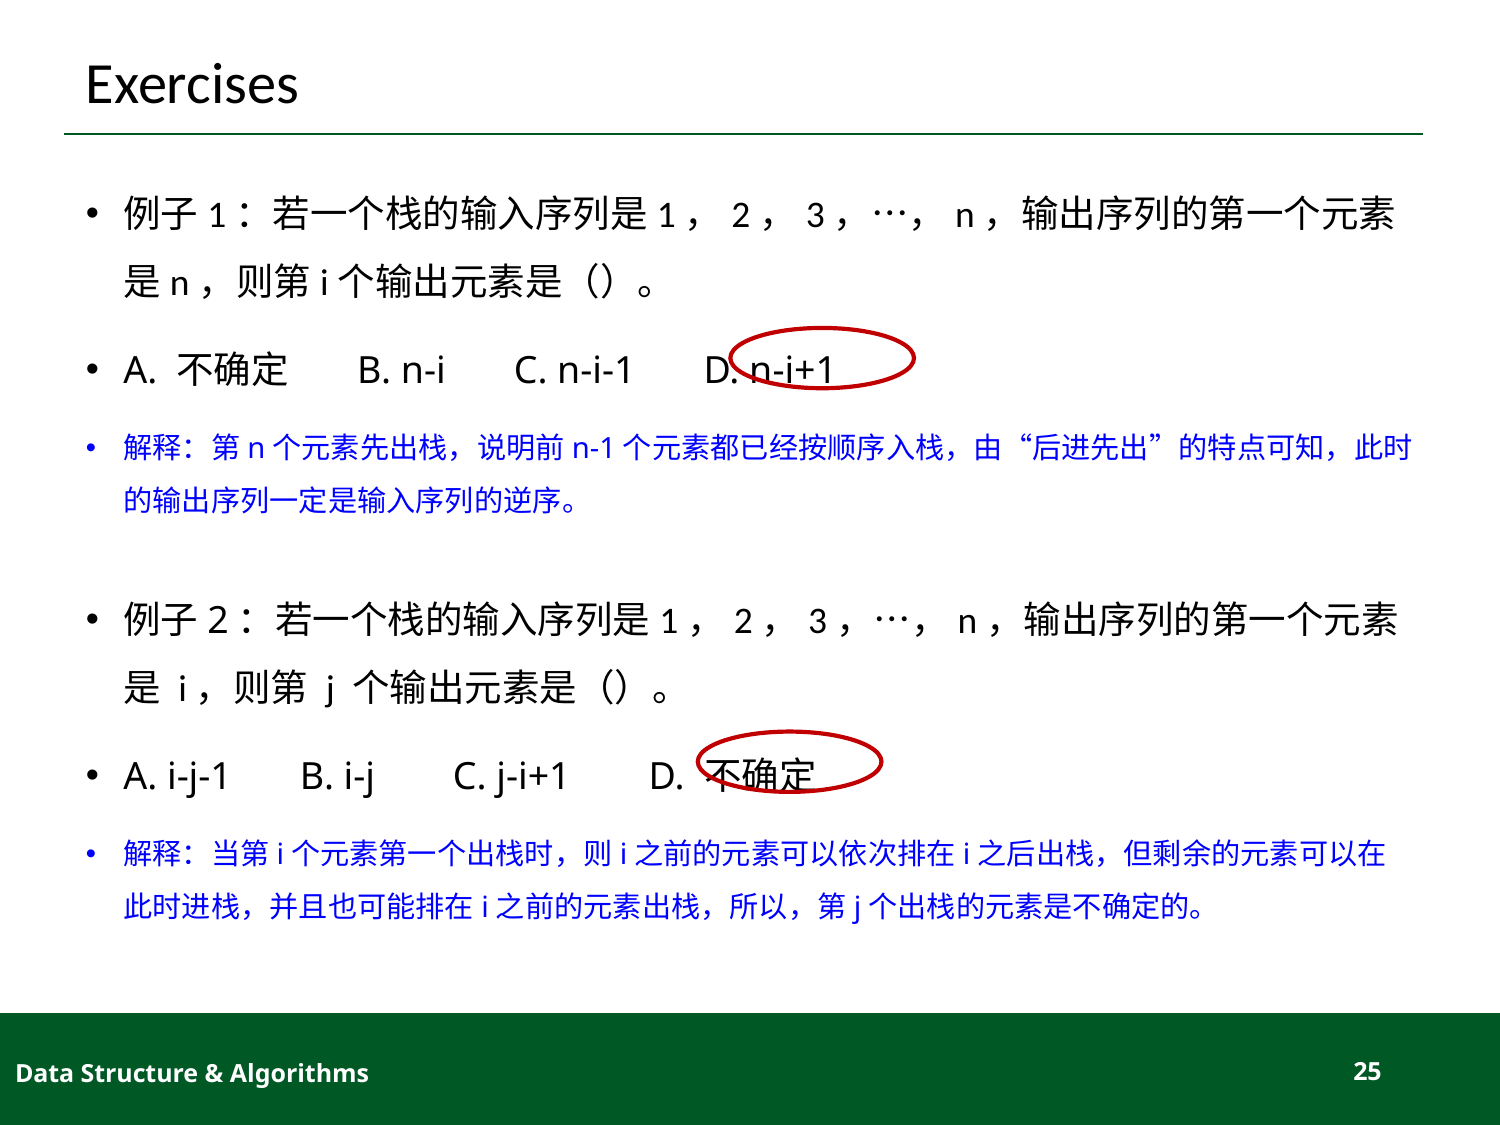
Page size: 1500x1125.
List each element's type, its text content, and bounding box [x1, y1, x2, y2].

footer Data Structure & Algorithms [0, 1042, 507, 1103]
title Exercises [70, 34, 1430, 135]
list 例子1：若一个栈的输入序列是1，2，3，…，n，输出序列的第一个元素是n，则第i个输出元素是（）。 A. 不确定 B. n-i C. n-i-1 D. n-i+1 解释：第n个元素先出栈，说明前n-1个元素都已经按顺序入栈，由“后进先出”的特点可知，此时的输出序列一定是输入序列的逆序。 例子2：若一个栈的输入序列是1，2，3，…，n，输出序列的第一个元素是 i，则第 j 个输出元素是（）。 A. i-j-1 B. i-j C. j-i+1 D. 不确定 解释：当第i个元素第一个出栈时，则i之前的元素可以依次排在i之后出栈，但剩余的元素可以在此时进栈，并且也可能排在i之前的元素出栈，所以，第j个出栈的元素是不确定的。 [70, 160, 1430, 991]
text_box [729, 326, 916, 390]
slide_number 25 [1059, 1042, 1397, 1103]
text_box [696, 730, 883, 793]
